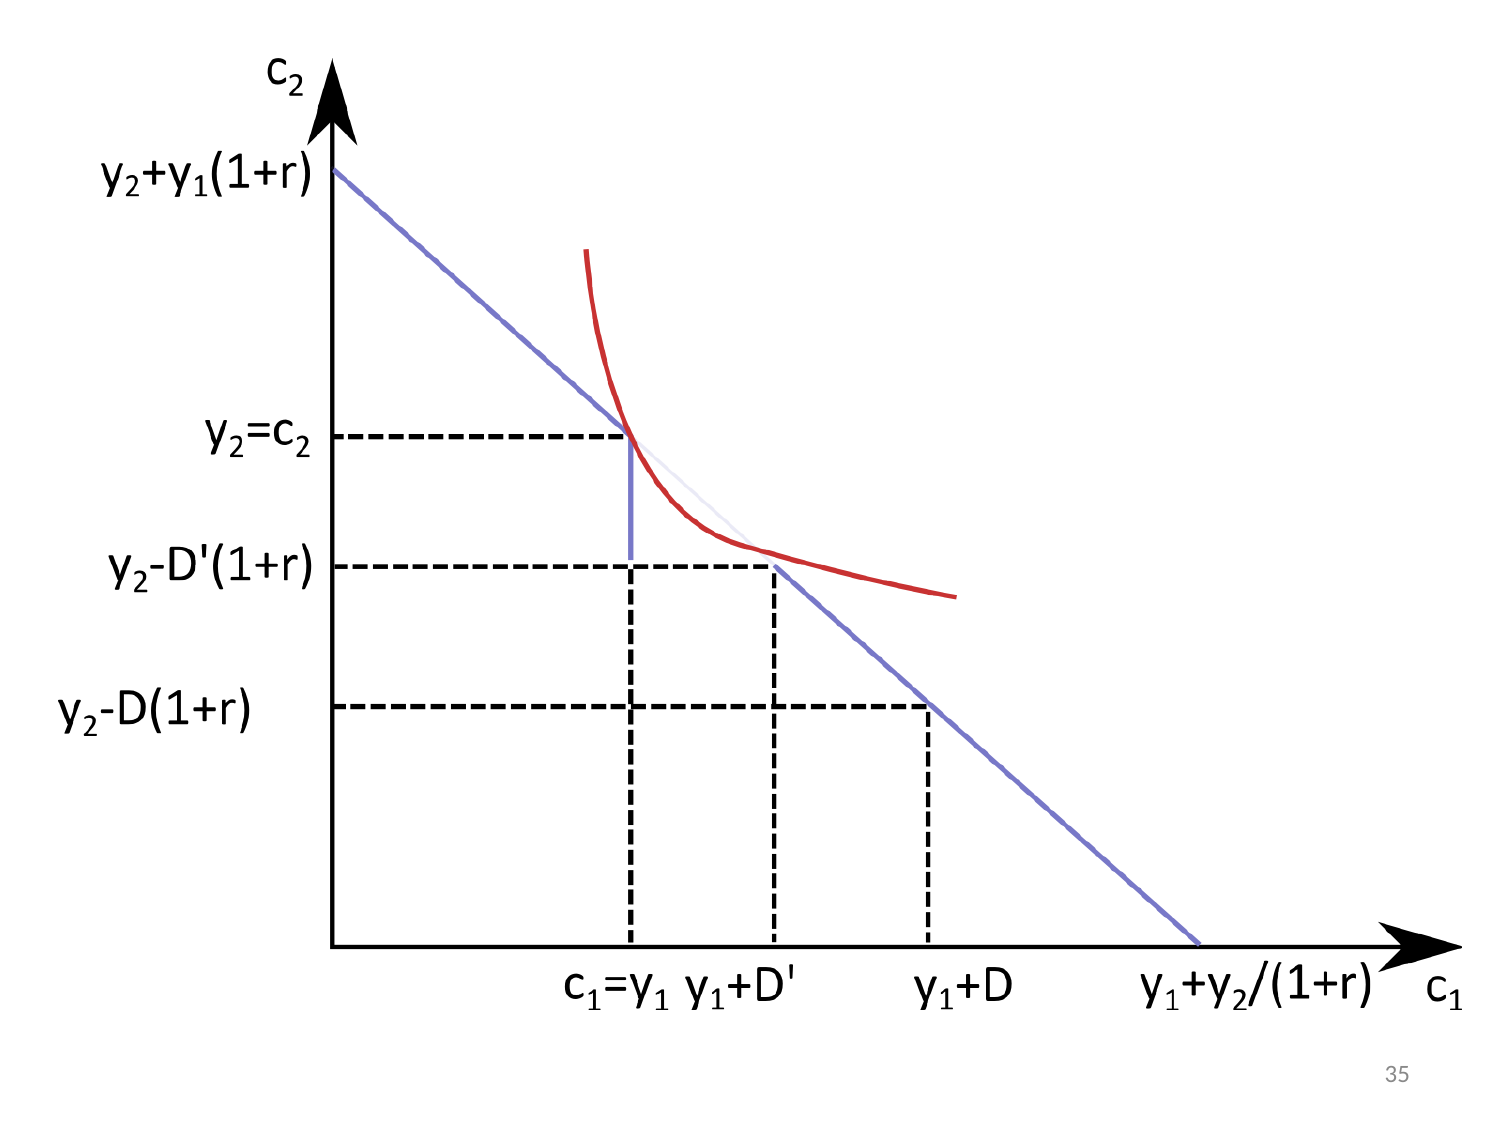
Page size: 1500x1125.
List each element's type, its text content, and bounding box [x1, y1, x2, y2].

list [58, 58, 1462, 1010]
slide_number 35 [1074, 1042, 1425, 1103]
